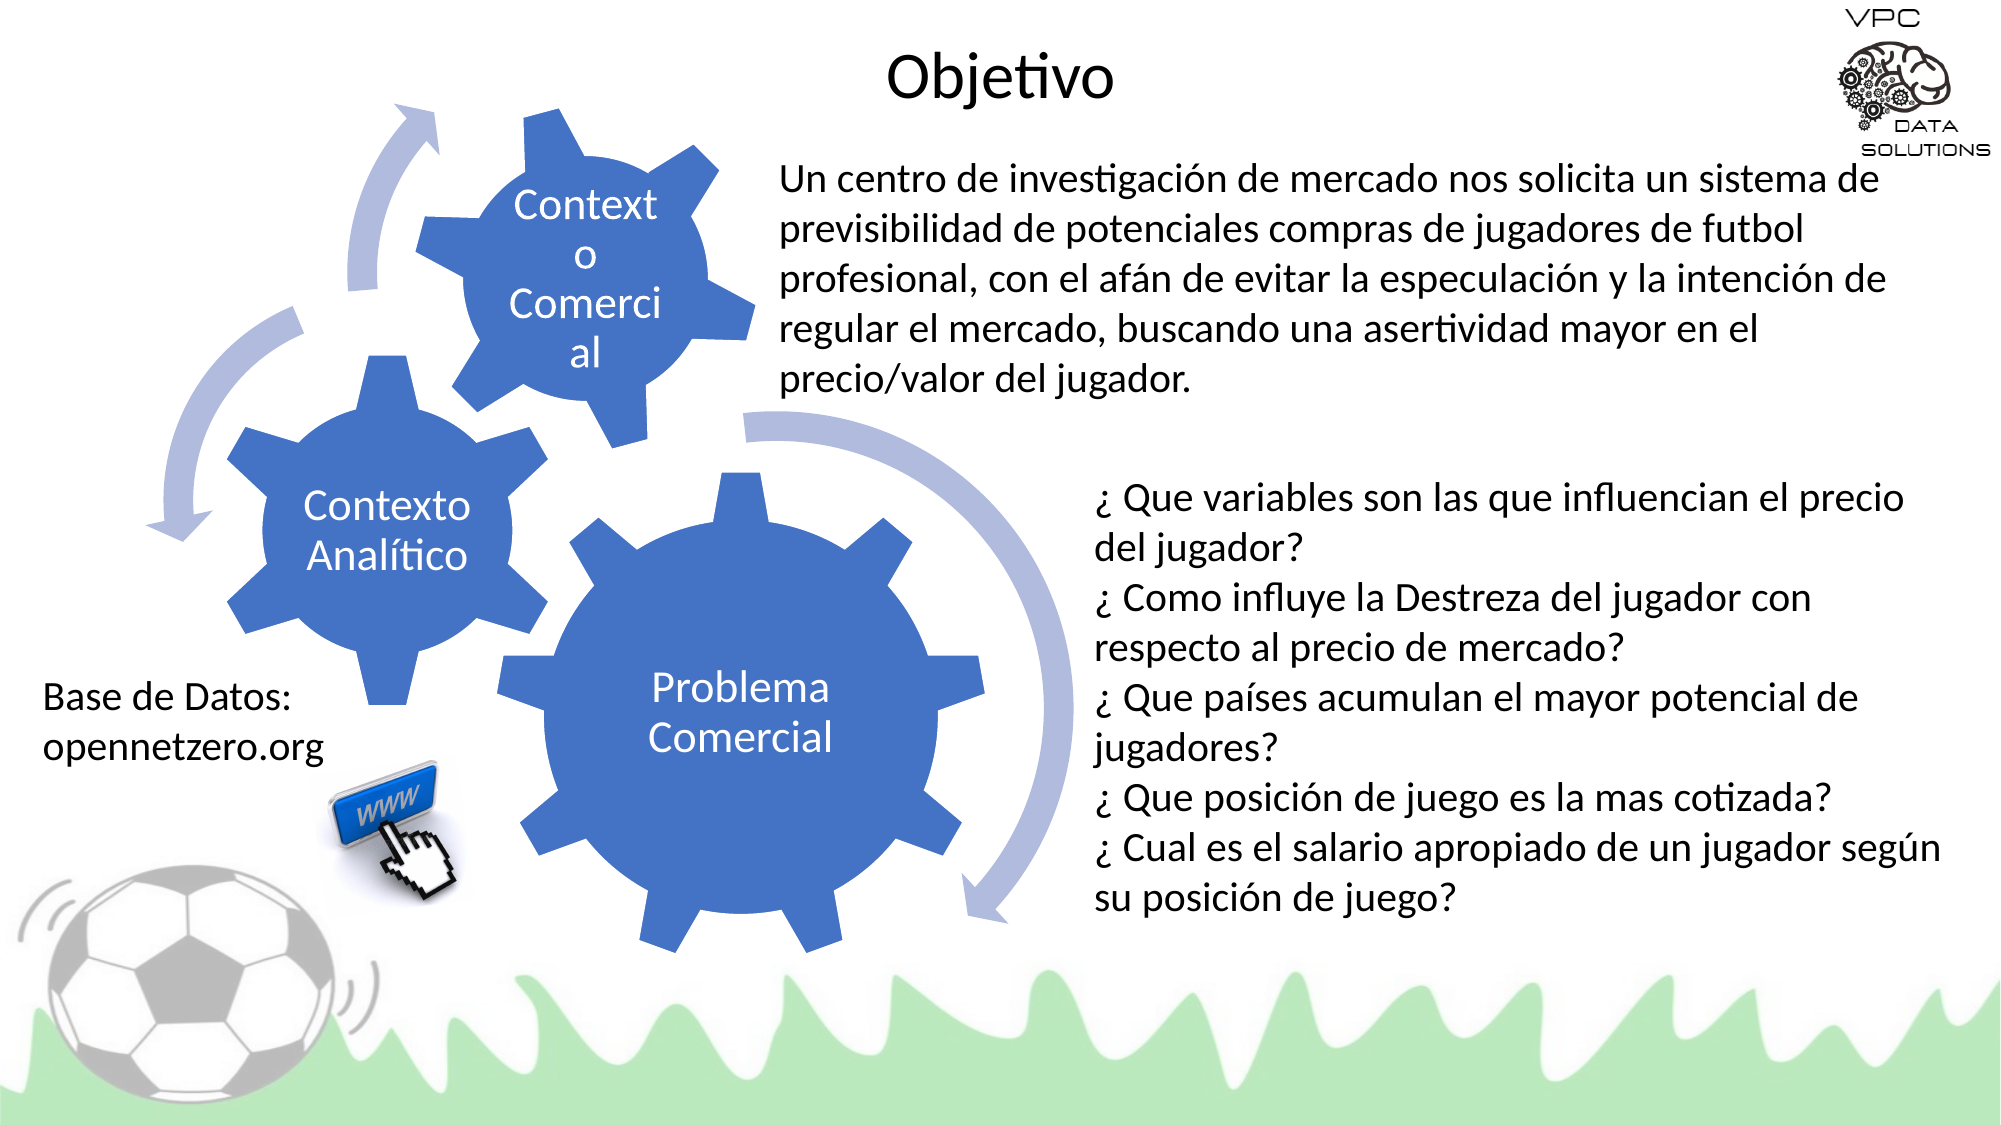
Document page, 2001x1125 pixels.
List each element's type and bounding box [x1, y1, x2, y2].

picture [0, 0, 2000, 1125]
text_box [90, 24, 991, 1000]
